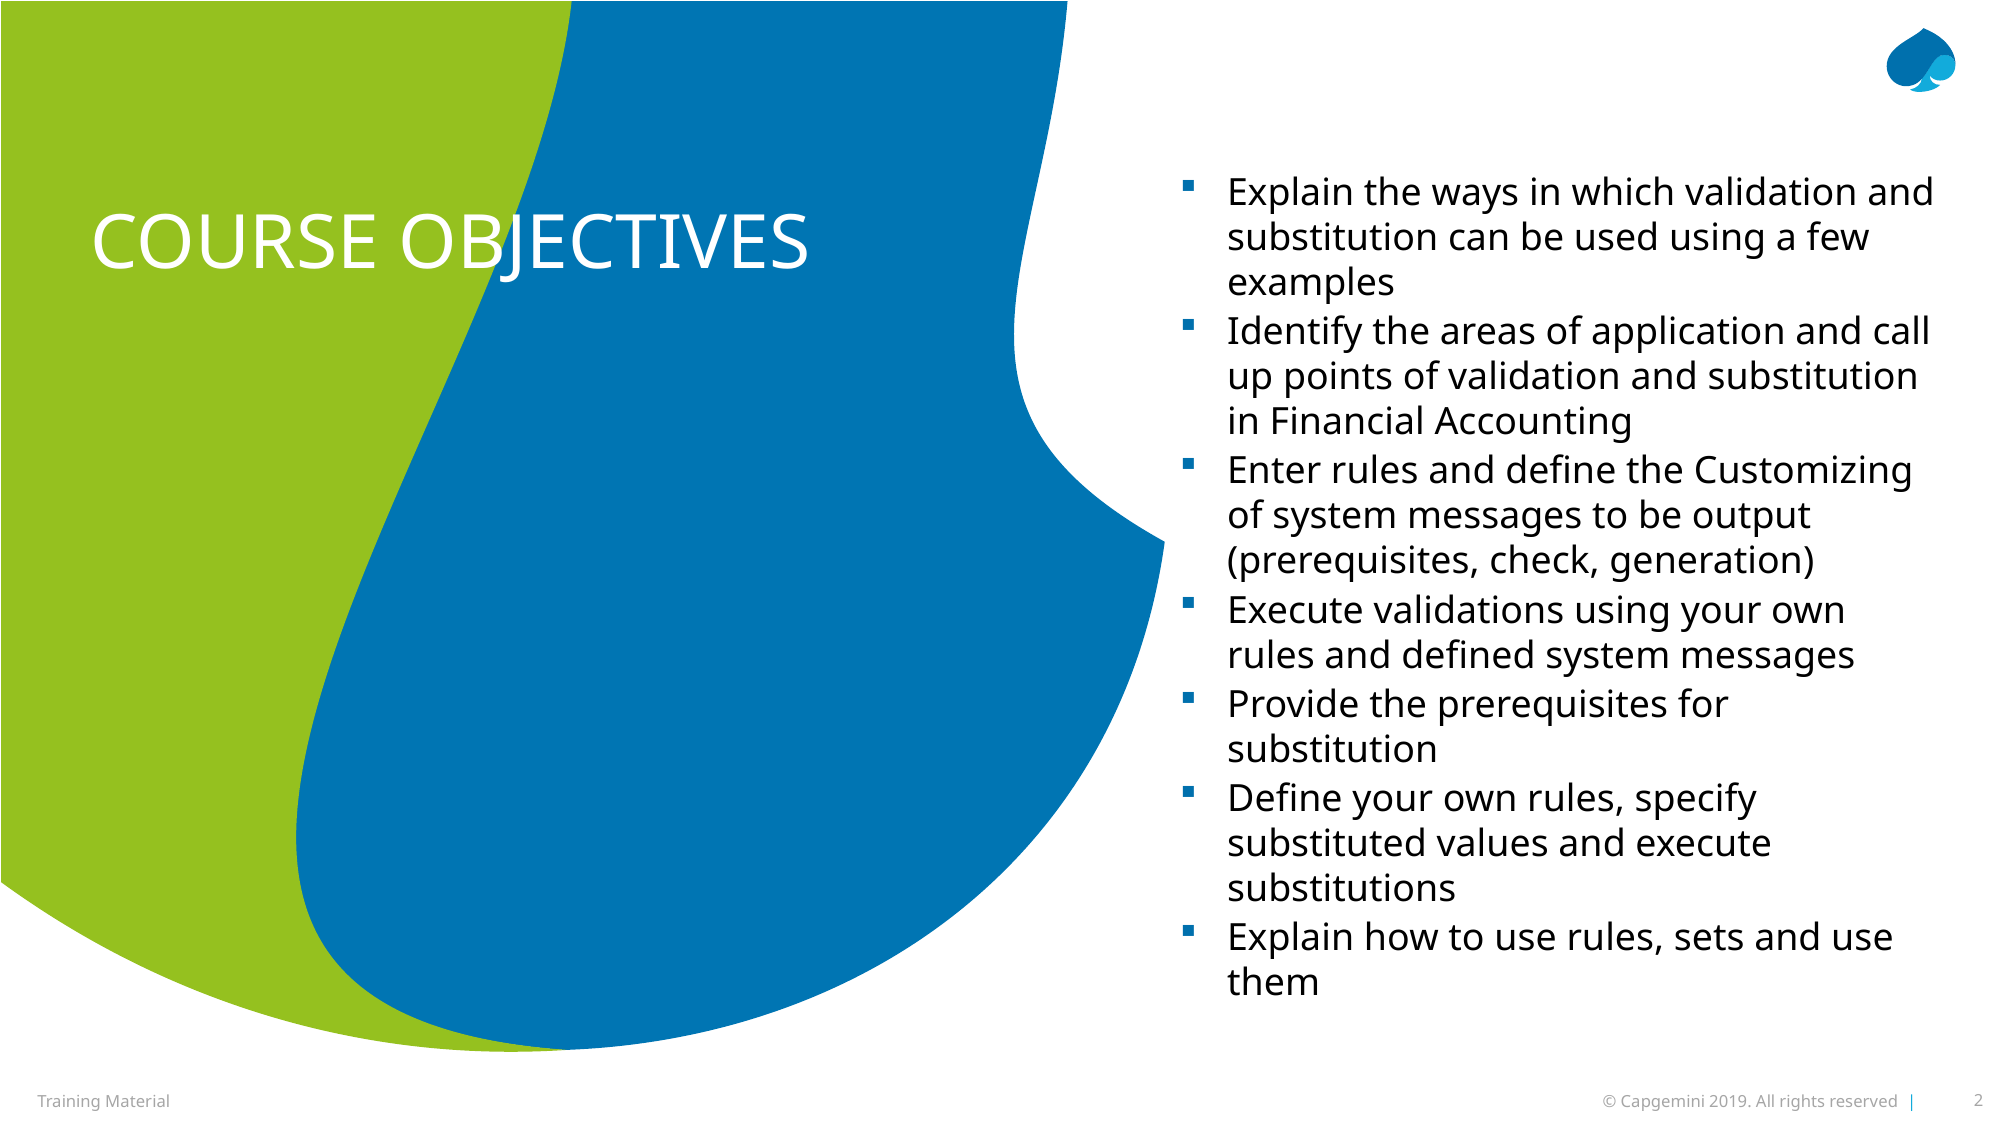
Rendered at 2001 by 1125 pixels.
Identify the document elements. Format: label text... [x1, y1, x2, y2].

list COURSE OBJECTIVES [75, 196, 941, 291]
text_box Explain the ways in which validation and substitution can be used using a few examples Identify the areas of application and call up points of validation and substitution in Financial Accounting Enter rules and define the Customizing of system messages to be output (prerequisites, check, generation) Execute validations using your own rules and defined system messages Provide the prerequisites for substitution Define your own rules, specify substituted values and execute substitutions Explain how to use rules, sets and use them [1165, 160, 1955, 1011]
